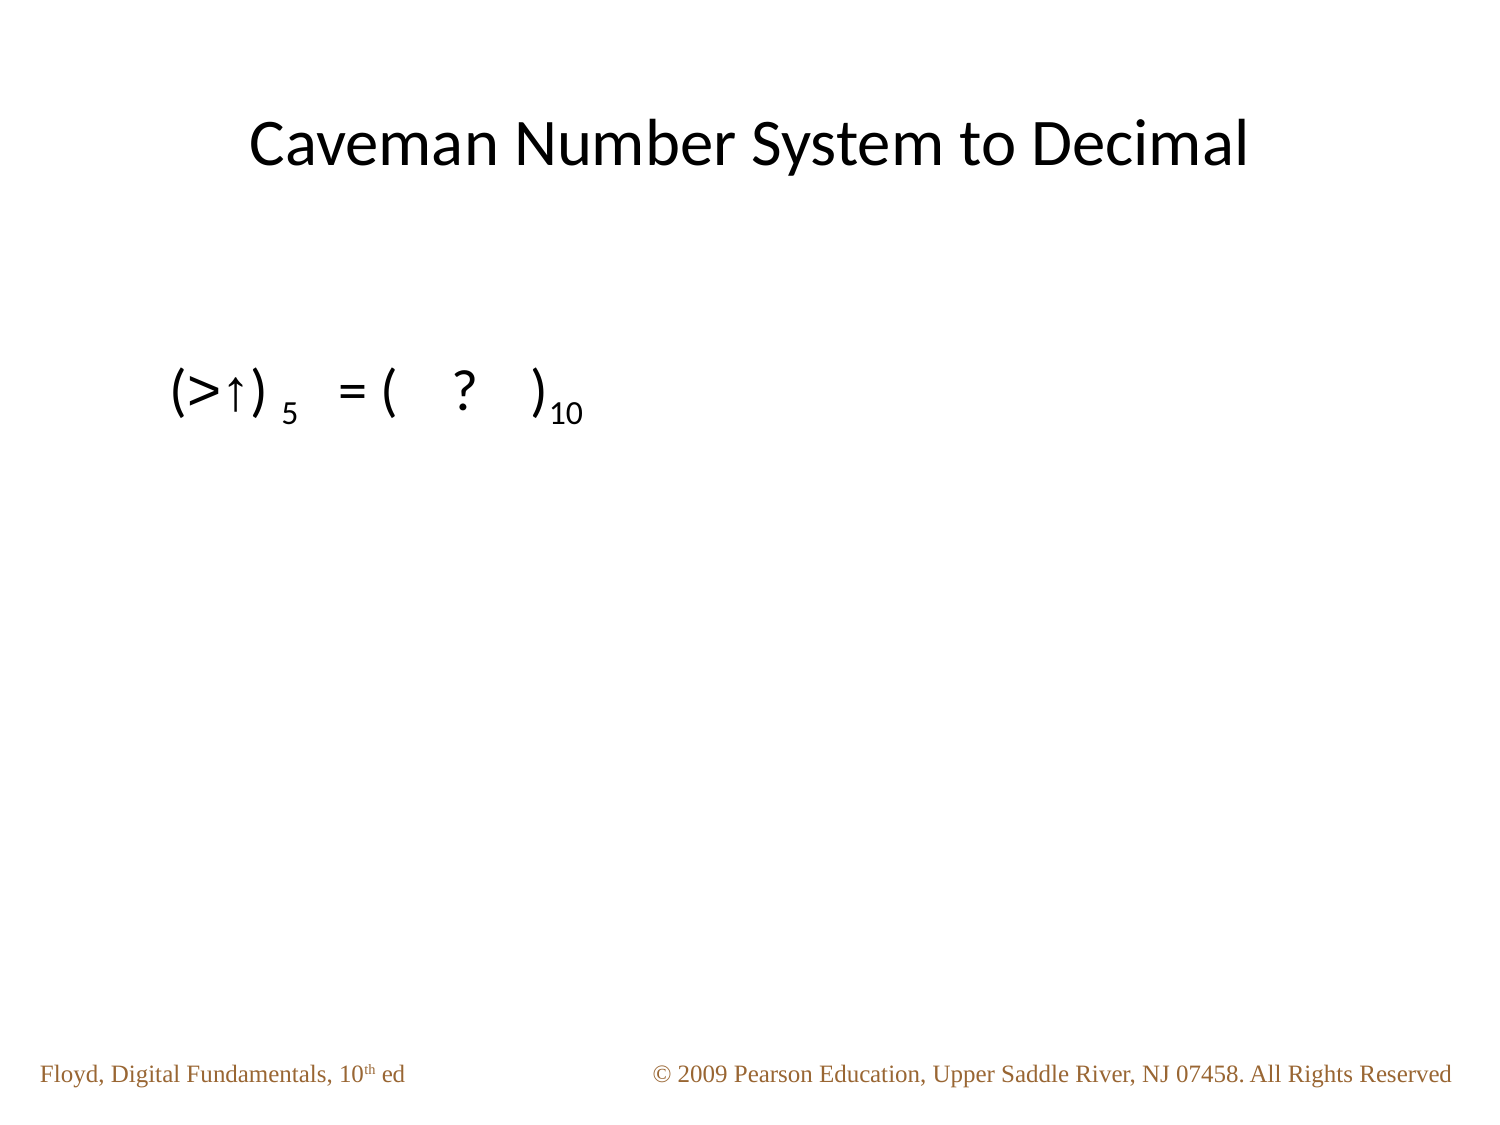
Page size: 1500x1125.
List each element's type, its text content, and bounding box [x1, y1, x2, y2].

title Caveman Number System to Decimal [75, 45, 1425, 233]
list (>↑) 5 = ( ? )10 [75, 262, 1425, 1005]
